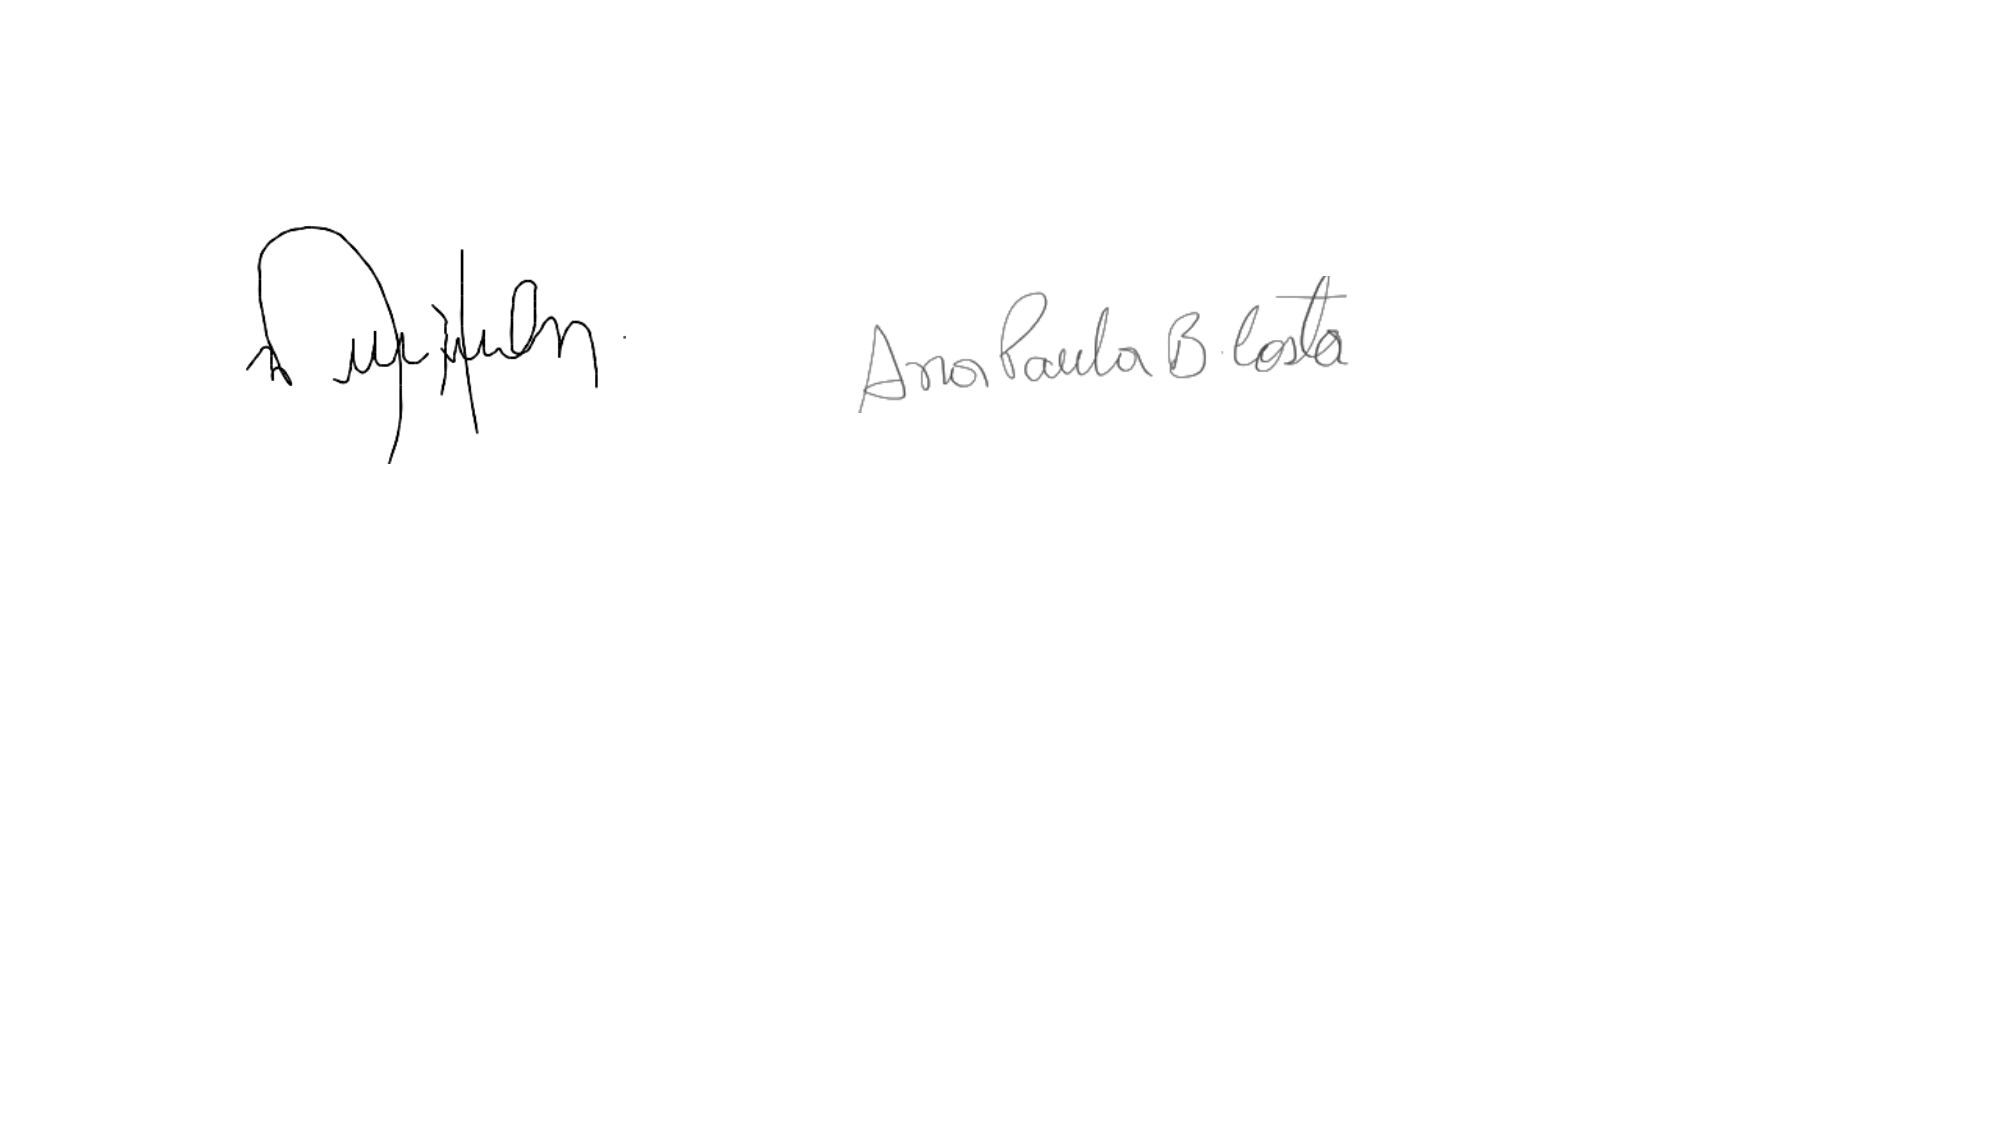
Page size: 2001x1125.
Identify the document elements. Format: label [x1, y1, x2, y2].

picture [246, 225, 626, 464]
picture [840, 276, 1375, 413]
